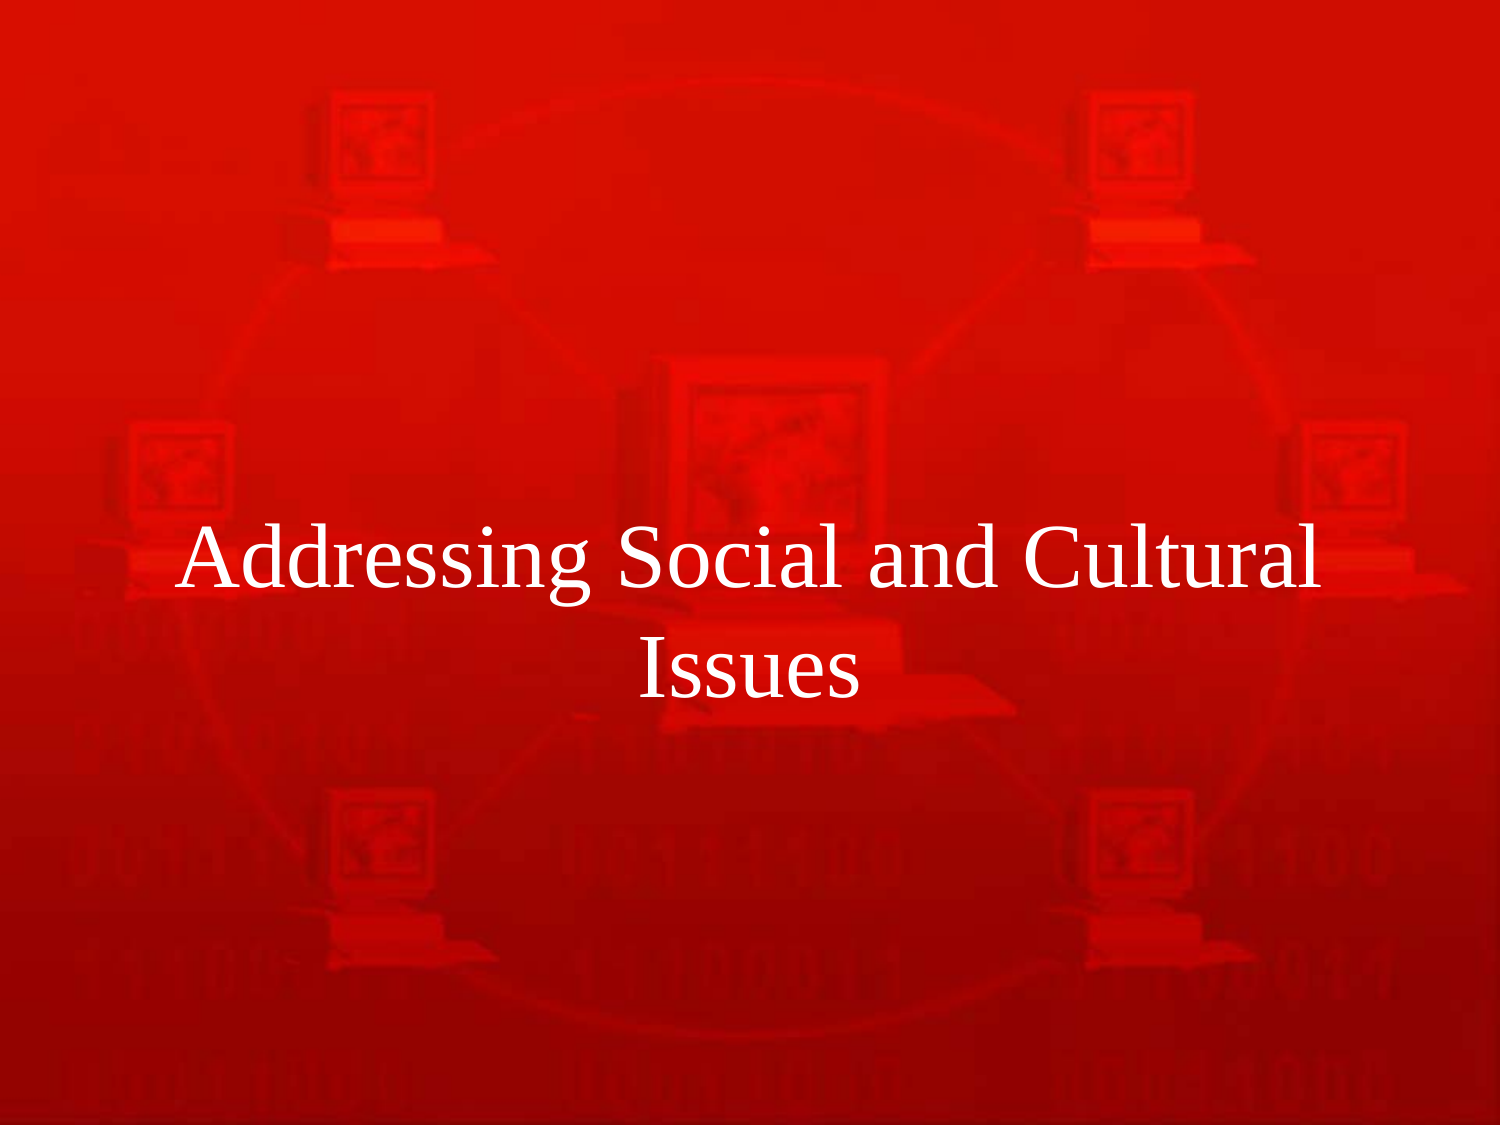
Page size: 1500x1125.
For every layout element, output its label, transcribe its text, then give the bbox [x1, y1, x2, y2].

title Addressing Social and Cultural Issues [112, 512, 1388, 700]
picture [0, 0, 1500, 1125]
